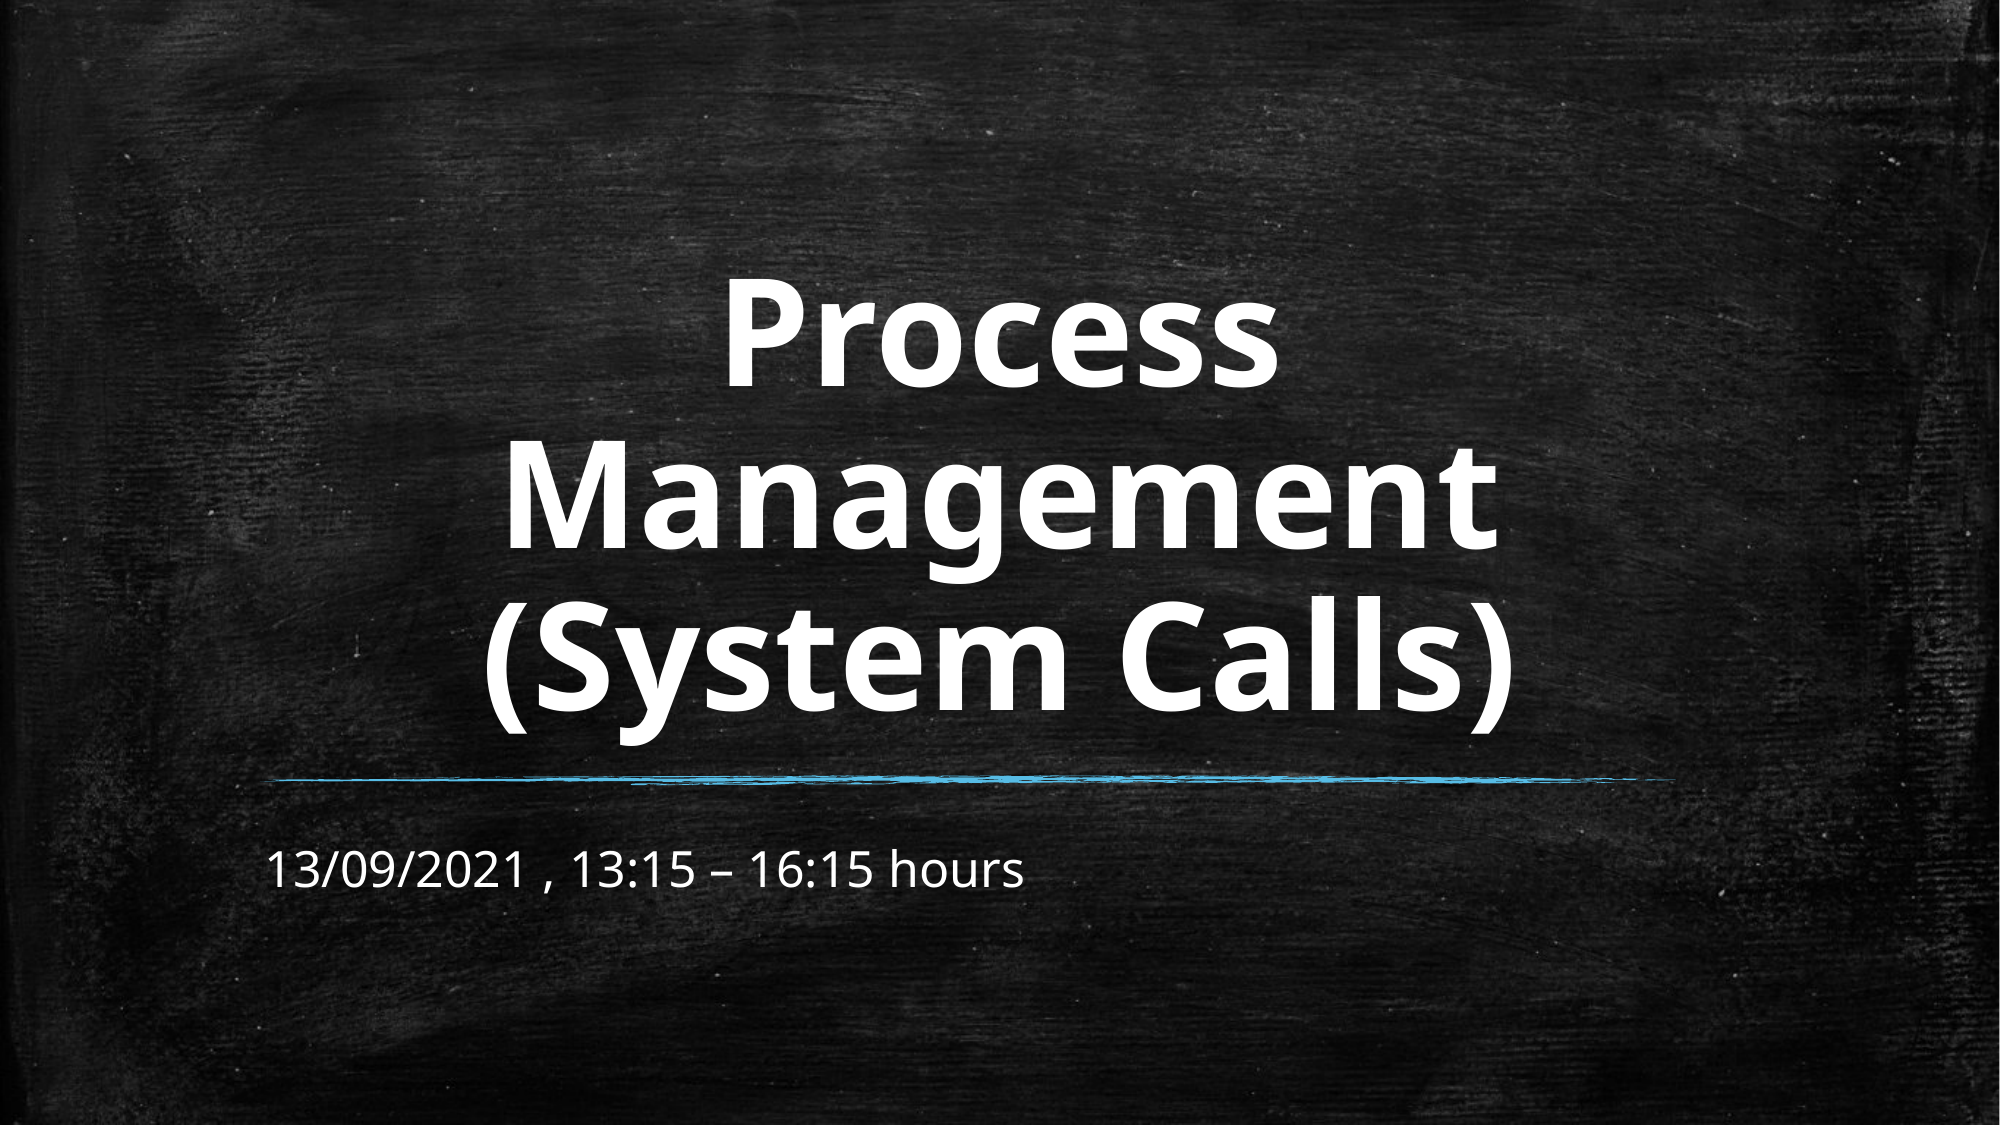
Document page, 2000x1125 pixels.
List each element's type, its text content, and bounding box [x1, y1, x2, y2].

title Process Management (System Calls) [249, 312, 1750, 750]
list 13/09/2021 , 13:15 – 16:15 hours [249, 837, 1750, 1013]
